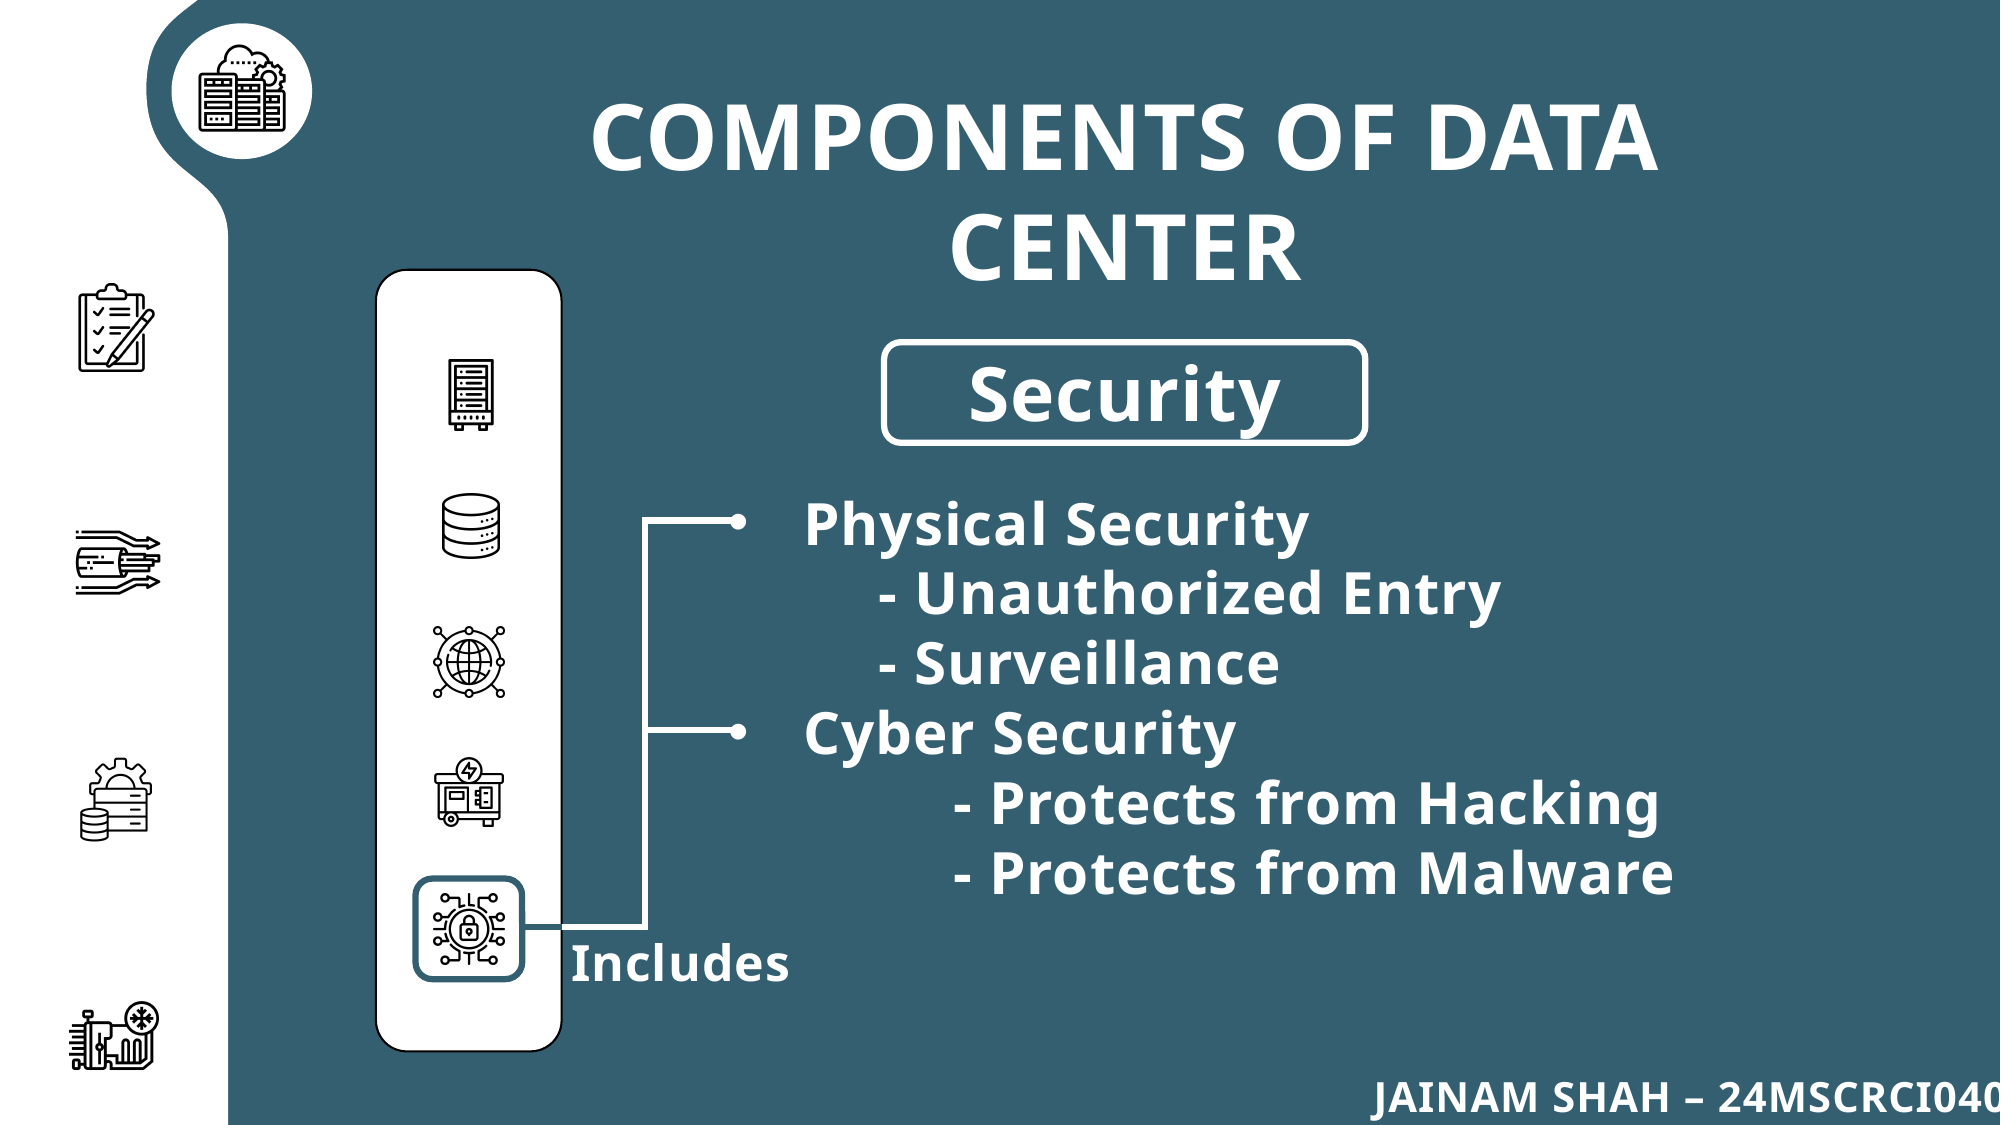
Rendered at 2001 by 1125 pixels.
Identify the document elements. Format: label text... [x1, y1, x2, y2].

text_box JAINAM SHAH – 24MSCRCI040 [1025, 1063, 2000, 1125]
picture [442, 493, 500, 559]
picture [433, 626, 505, 698]
text_box Security [926, 339, 1324, 445]
text_box Physical Security - Unauthorized Entry - Surveillance Cyber Security - Protects from Hacking - Protects from Malware [713, 479, 1770, 914]
picture [198, 47, 287, 137]
text_box [0, 0, 230, 1125]
picture [433, 893, 505, 965]
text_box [171, 23, 313, 160]
picture [72, 283, 161, 372]
picture [71, 755, 161, 844]
text_box [414, 877, 524, 981]
picture [433, 756, 505, 828]
text_box [883, 341, 926, 444]
picture [69, 991, 159, 1080]
text_box [374, 268, 563, 1053]
picture [73, 518, 163, 607]
text_box Includes [556, 924, 1085, 1000]
picture [435, 359, 507, 431]
text_box COMPONENTS OF DATA CENTER [459, 71, 1790, 307]
text_box [1324, 341, 1367, 444]
